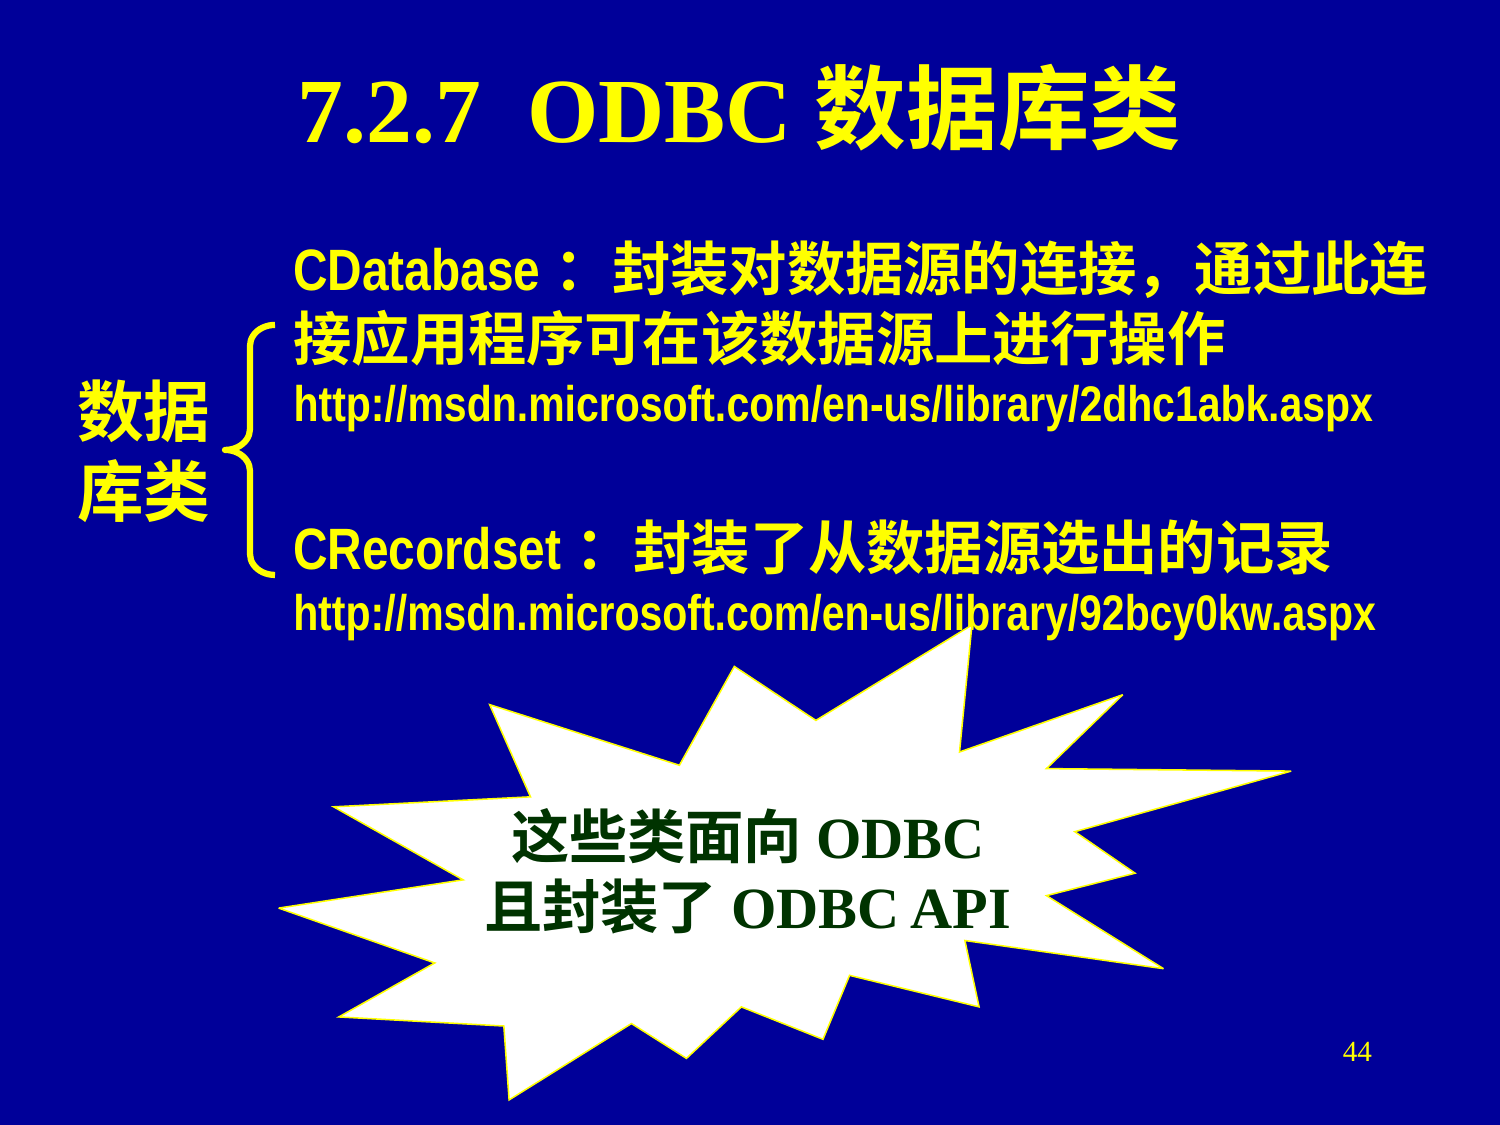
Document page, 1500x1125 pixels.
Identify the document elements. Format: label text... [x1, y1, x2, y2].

slide_number 44 [1074, 1025, 1388, 1100]
text_box 这些类面向ODBC 且封装了ODBC API [278, 624, 1292, 1100]
text_box [225, 324, 276, 575]
text_box CRecordset：封装了从数据源选出的记录 http://msdn.microsoft.com/en-us/library/92bcy0kw.aspx [278, 503, 1417, 649]
title 7.2.7 ODBC数据库类 [112, 50, 1388, 163]
text_box 数据库类 [62, 362, 241, 538]
text_box CDatabase：封装对数据源的连接，通过此连接应用程序可在该数据源上进行操作 http://msdn.microsoft.com/en-us/library/2dhc1abk.aspx [278, 224, 1444, 440]
